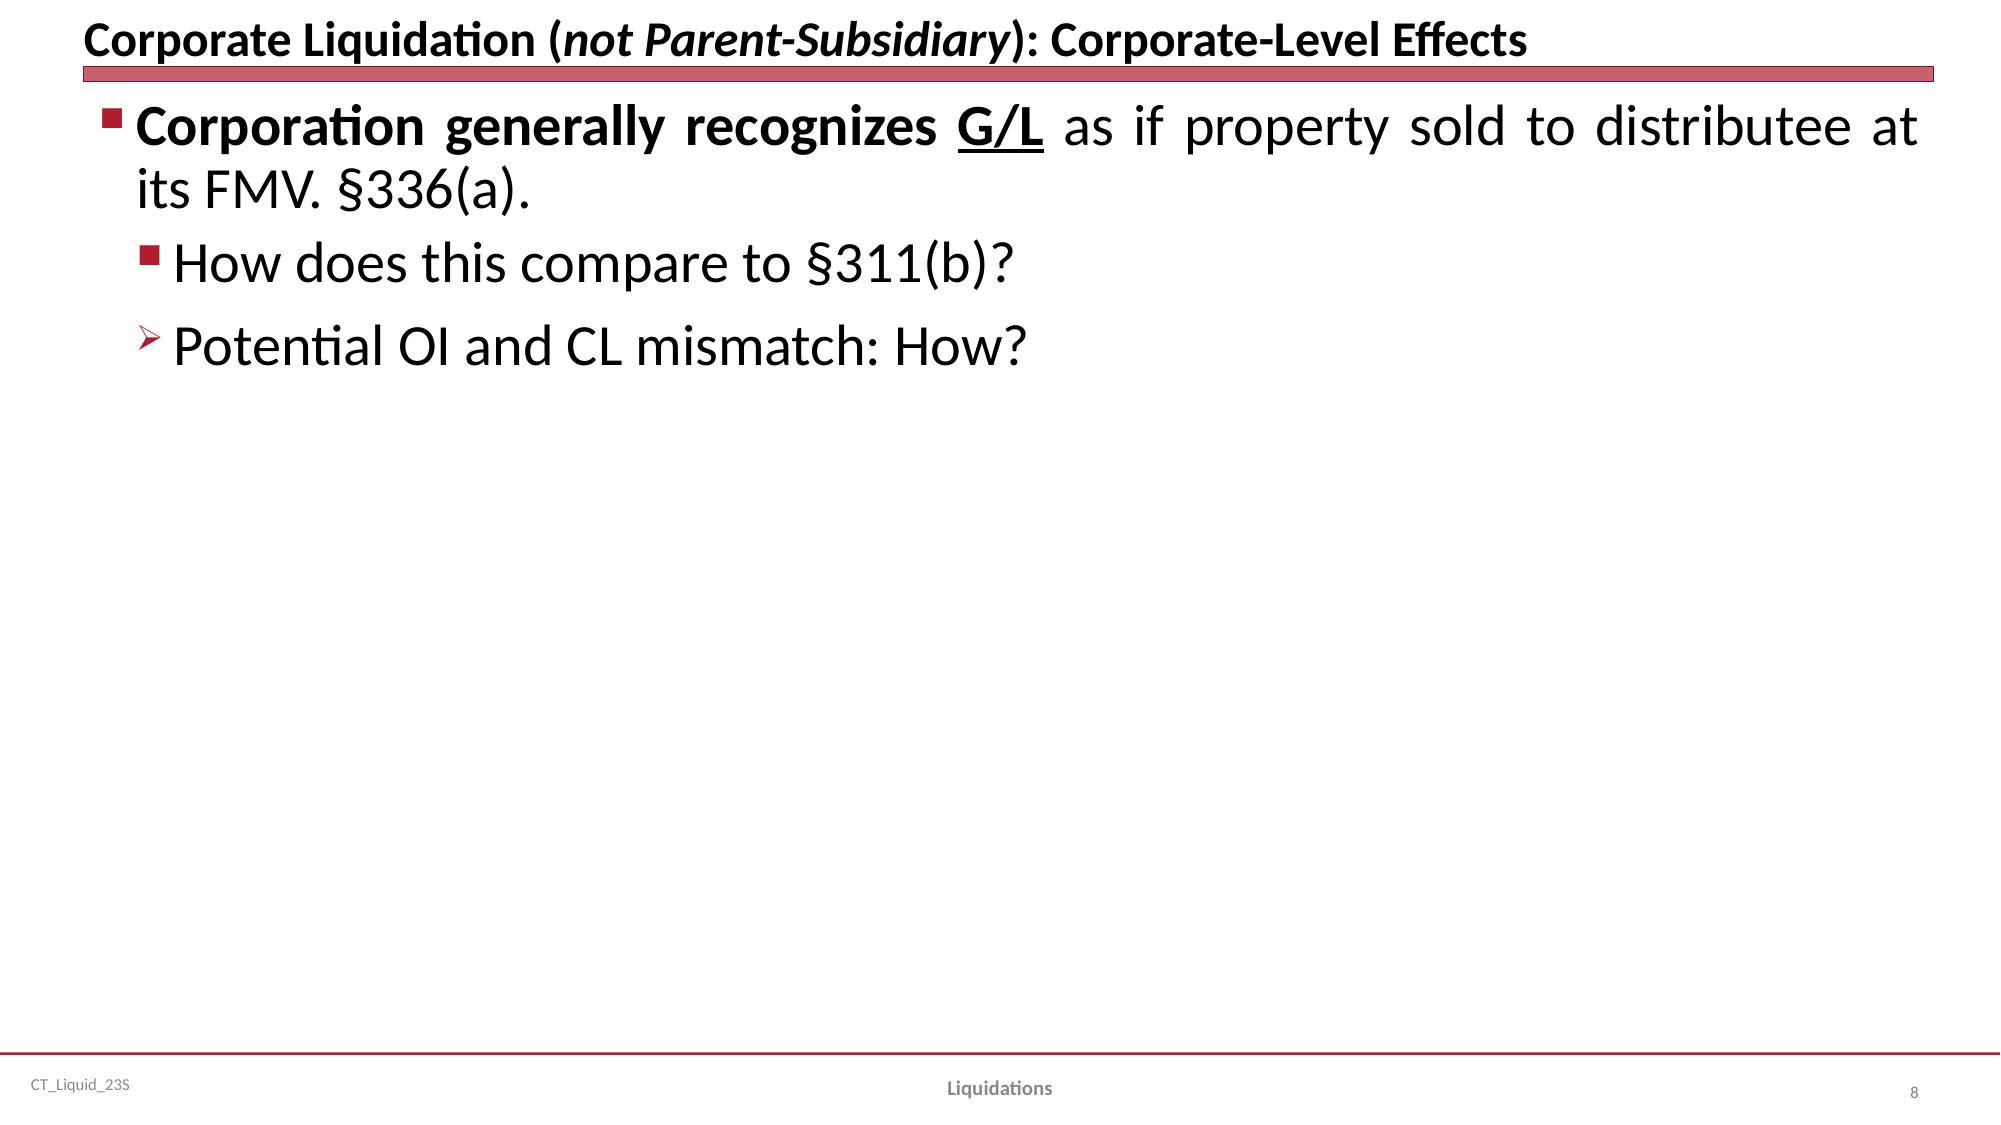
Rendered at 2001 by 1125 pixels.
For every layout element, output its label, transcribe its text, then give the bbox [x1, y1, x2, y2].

title Corporate Liquidation (not Parent-Subsidiary): Corporate-Level Effects [83, 6, 1935, 67]
list Corporation generally recognizes G/L as if property sold to distributee at its FMV. §336(a). How does this compare to §311(b)? Potential OI and CL mismatch: How? [83, 87, 1934, 1041]
footer Liquidations [683, 1056, 1317, 1117]
slide_number 8 [1834, 1061, 1934, 1122]
